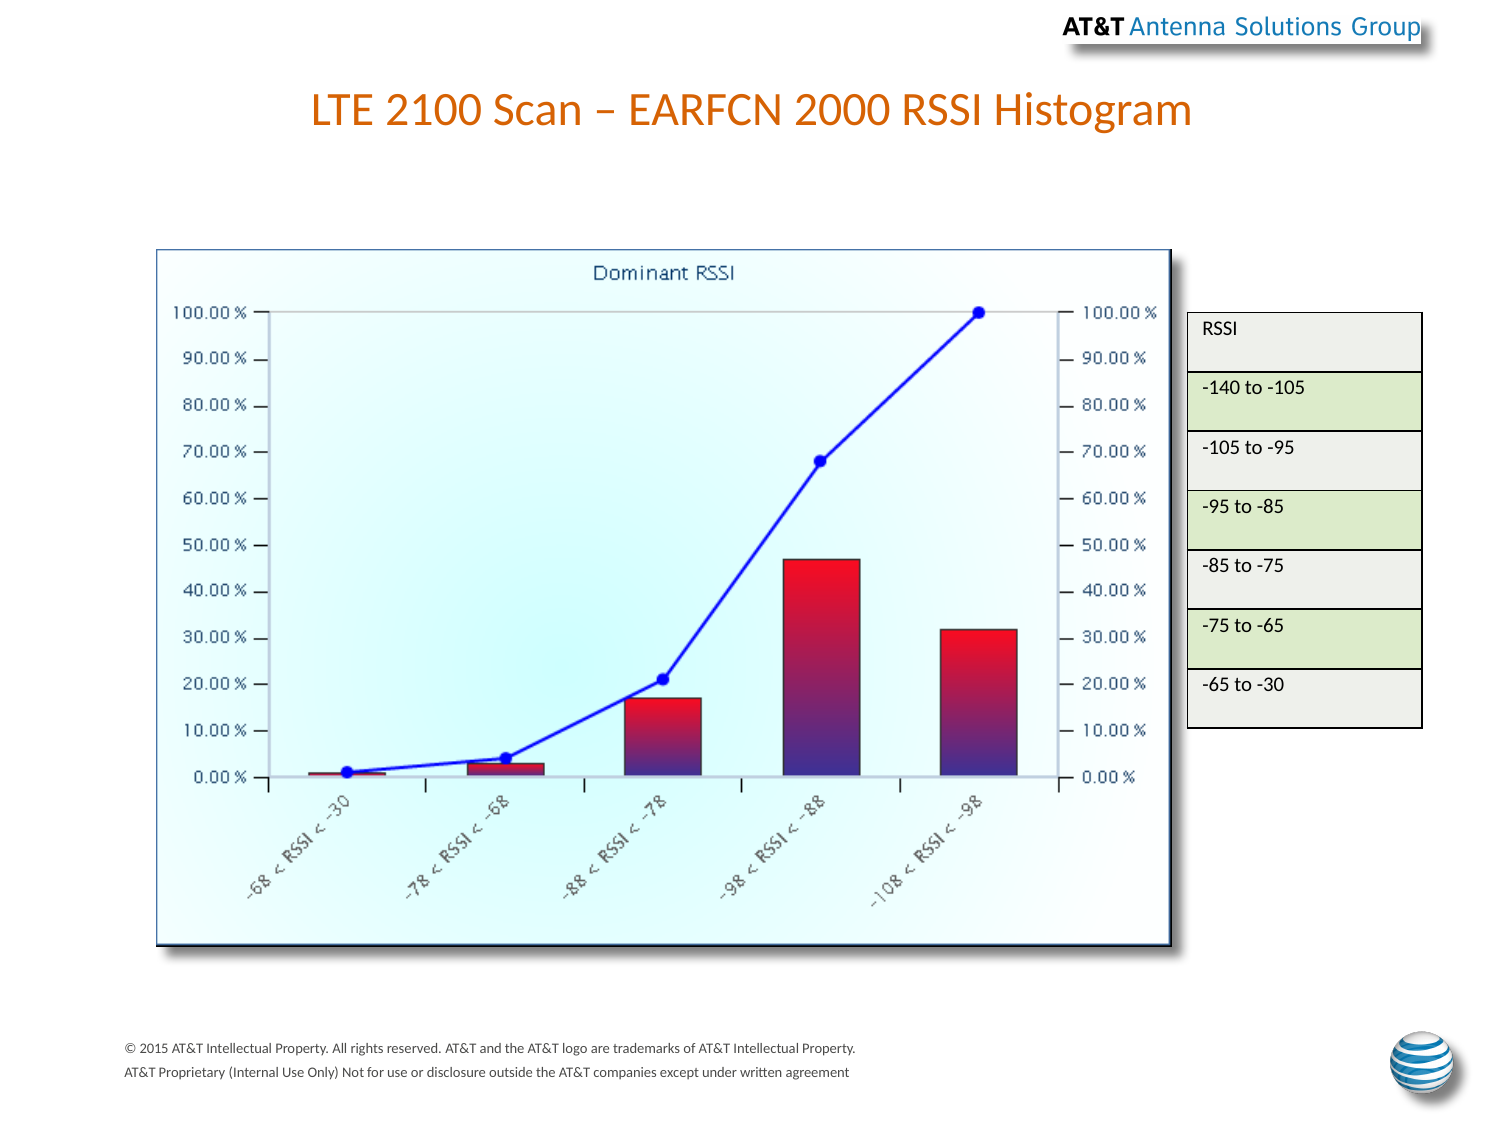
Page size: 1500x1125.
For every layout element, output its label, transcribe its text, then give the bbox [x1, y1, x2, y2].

table_cell -65 to -30 [1188, 670, 1421, 727]
text_box © 2015 AT&T Intellectual Property. All rights reserved. AT&T and the AT&T logo are trademarks of AT&T Intellectual Property. [109, 1031, 1204, 1054]
table_cell -85 to -75 [1188, 551, 1421, 608]
picture [1062, 15, 1421, 44]
text_box LTE 2100 Scan – EARFCN 2000 RSSI Histogram [31, 70, 1485, 143]
table_cell -105 to -95 [1188, 432, 1421, 490]
table_cell -75 to -65 [1188, 610, 1421, 668]
table_header RSSI [1188, 313, 1421, 371]
table_cell -140 to -105 [1188, 373, 1421, 430]
picture [155, 249, 1173, 947]
picture [1390, 1030, 1454, 1094]
table_cell -95 to -85 [1188, 491, 1421, 549]
text_box AT&T Proprietary (Internal Use Only) Not for use or disclosure outside the AT&T companies except under written agreement [109, 1054, 1204, 1088]
